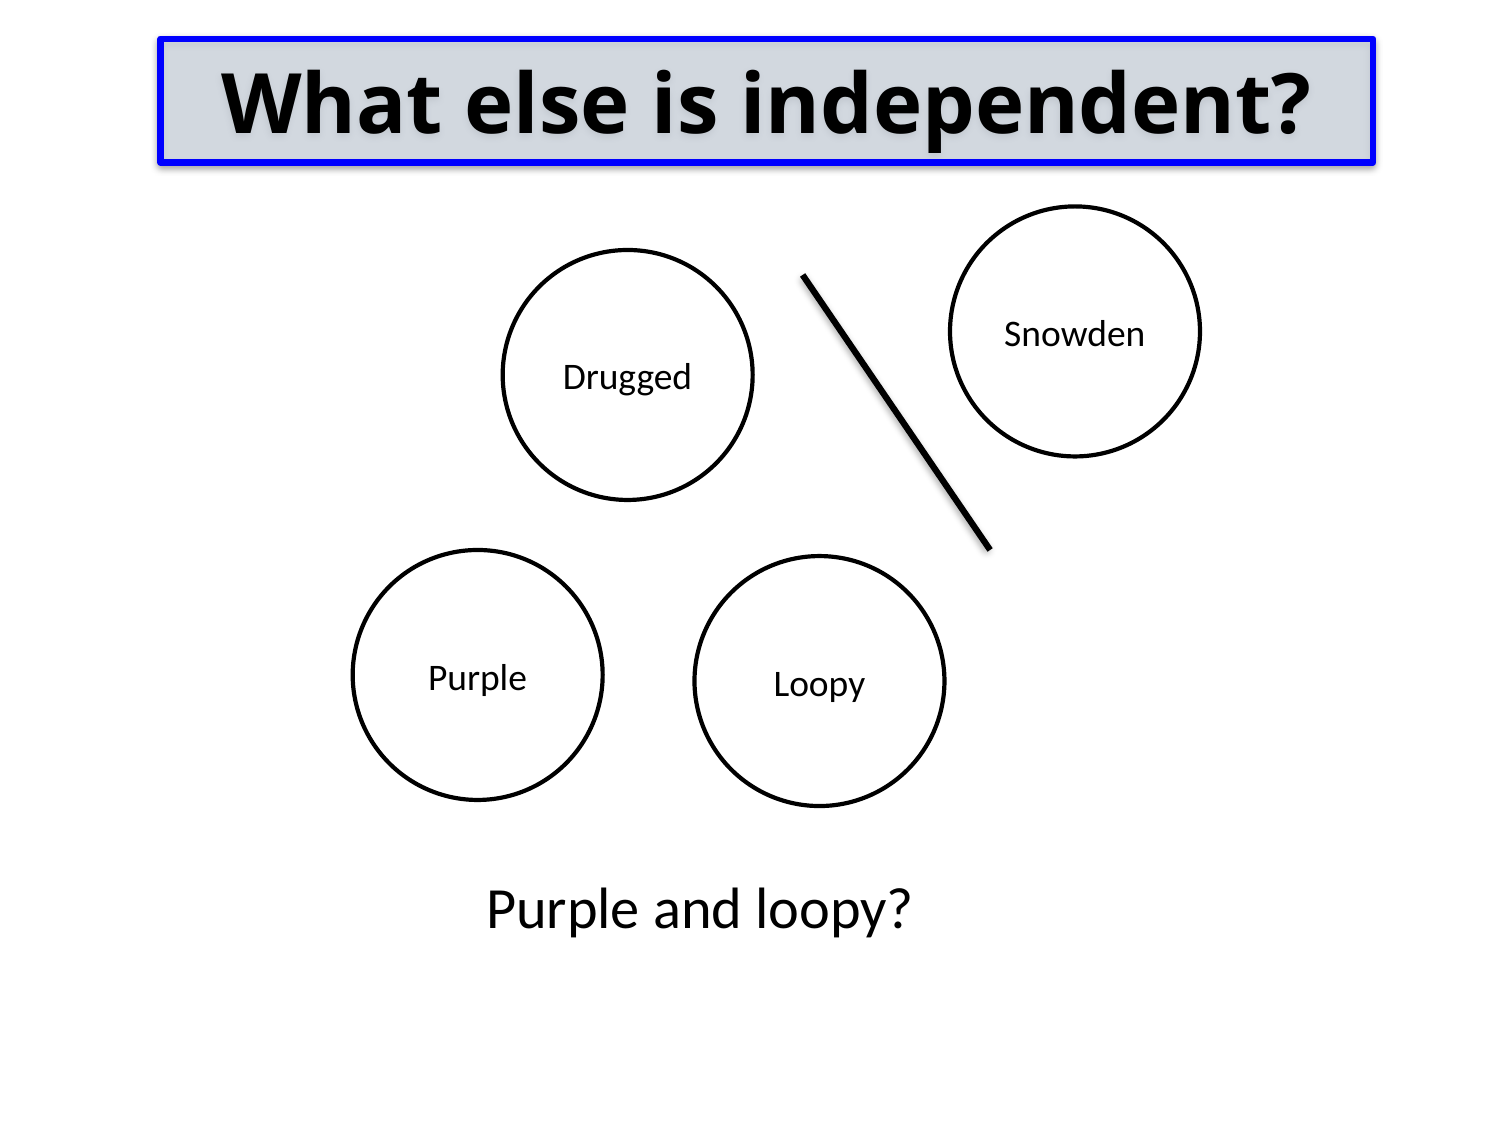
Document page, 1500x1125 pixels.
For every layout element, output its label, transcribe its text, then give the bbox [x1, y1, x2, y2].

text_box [802, 274, 991, 551]
text_box Purple and loopy? [470, 860, 949, 949]
text_box Purple [350, 547, 605, 803]
text_box Snowden [962, 204, 1203, 459]
text_box Loopy [692, 555, 947, 809]
text_box What else is independent? [157, 36, 1376, 166]
text_box Drugged [500, 247, 755, 503]
